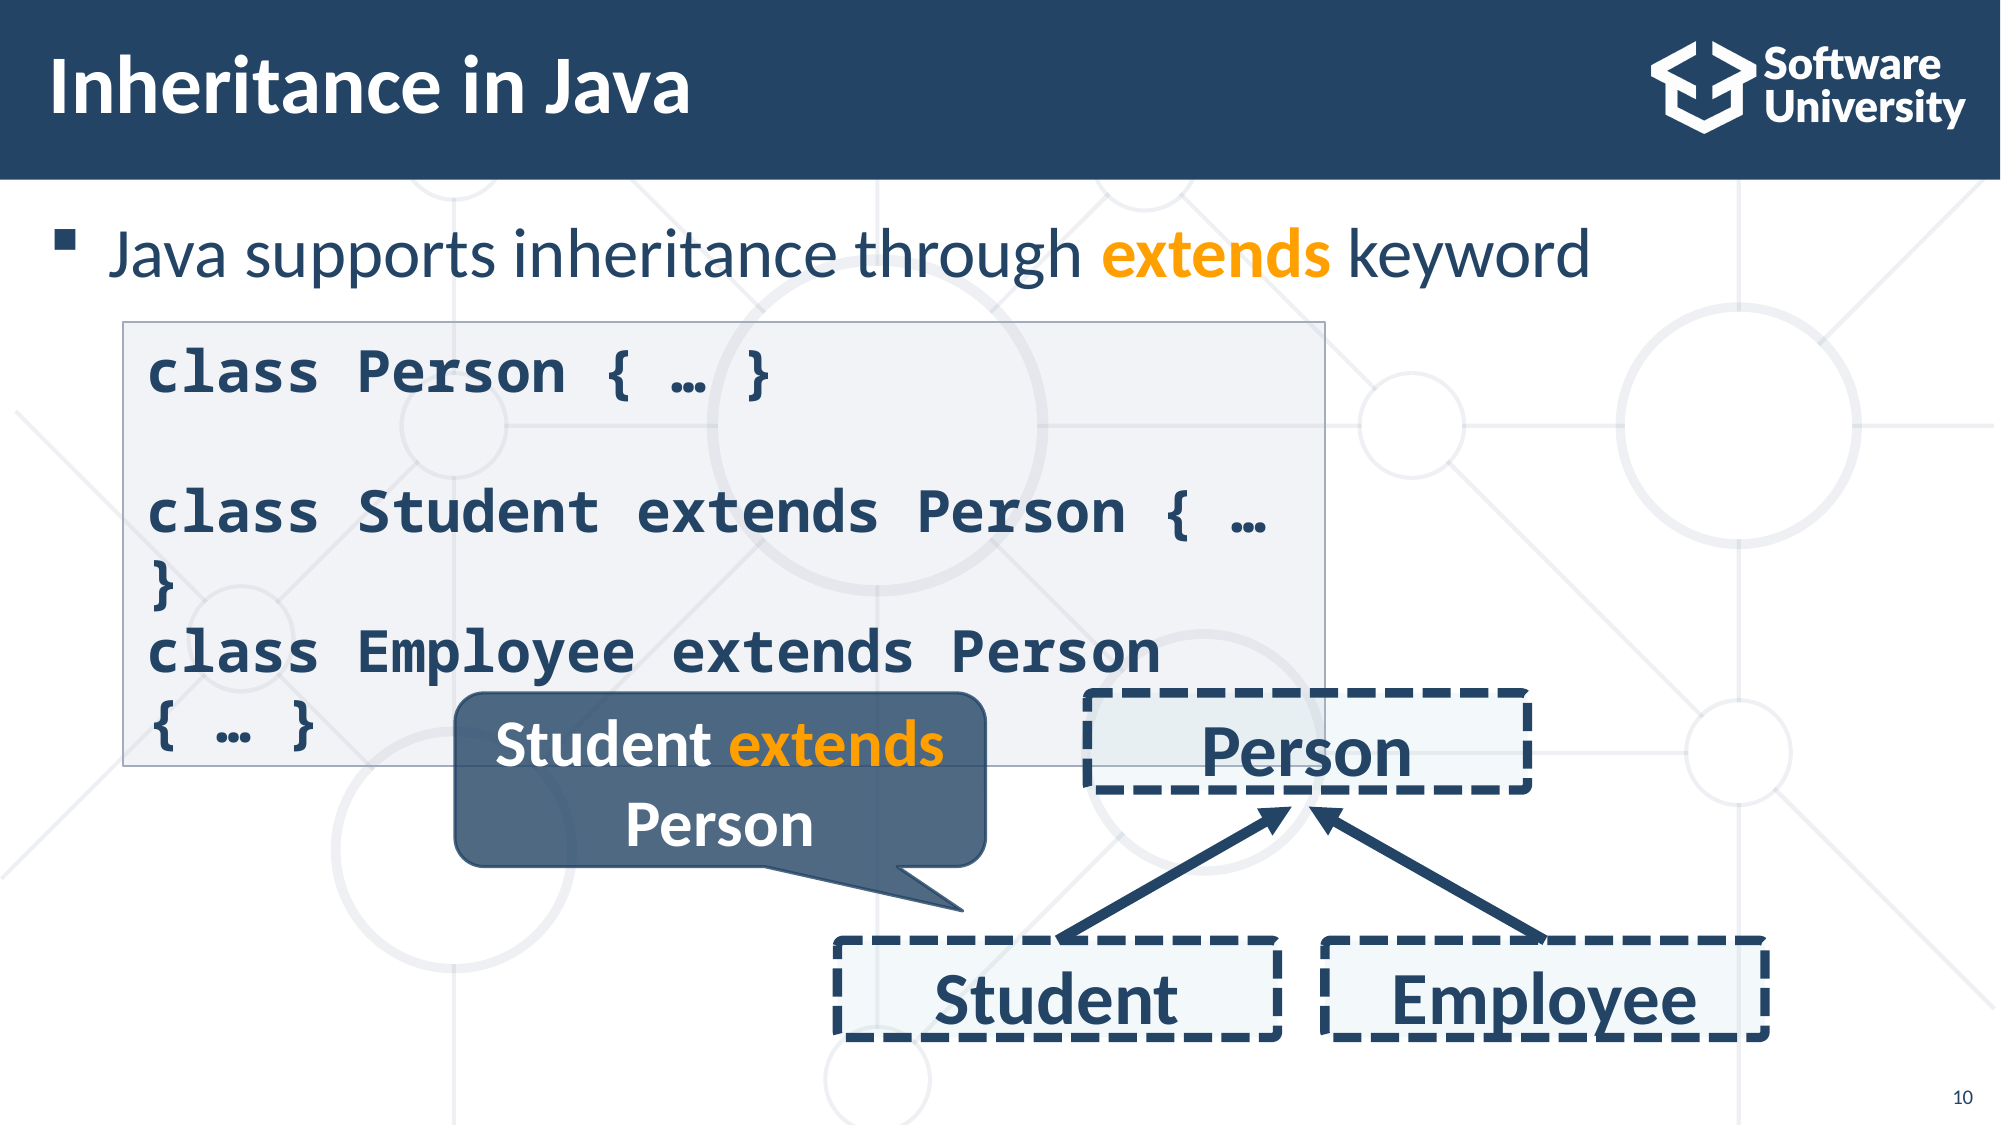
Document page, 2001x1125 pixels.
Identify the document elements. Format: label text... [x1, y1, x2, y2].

picture [1651, 41, 1966, 134]
slide_number 10 [1927, 1067, 1989, 1117]
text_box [1308, 806, 1546, 941]
list Java supports inheritance through extends keyword [31, 196, 1970, 1104]
text_box Employee [1322, 938, 1768, 1040]
text_box Person [1085, 690, 1530, 793]
title Inheritance in Java [31, 16, 1625, 162]
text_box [1057, 806, 1293, 941]
text_box class Person { … } class Student extends Person { … } class Employee extends Person { … } [122, 322, 1325, 766]
text_box Student [835, 938, 1280, 1040]
text_box Student extends Person [452, 690, 988, 913]
